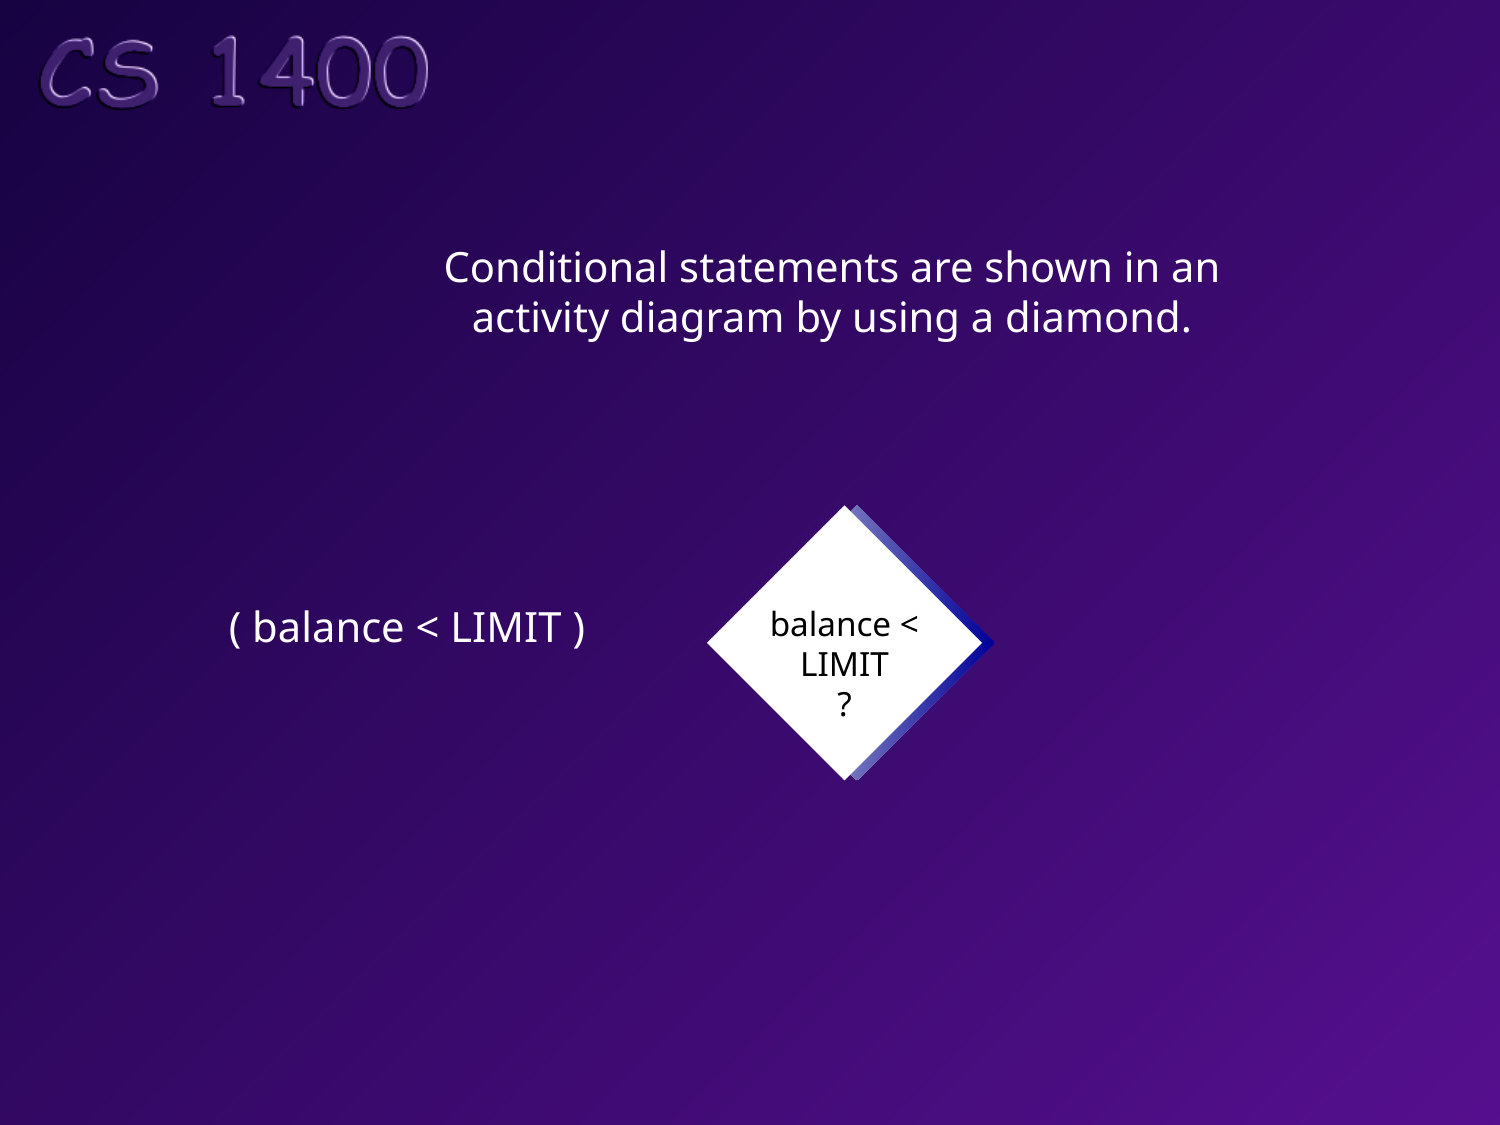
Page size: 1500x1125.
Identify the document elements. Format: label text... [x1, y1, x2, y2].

picture [0, 0, 1500, 1125]
text_box Conditional statements are shown in an activity diagram by using a diamond. [428, 233, 1236, 348]
text_box [851, 505, 995, 781]
text_box ( balance < LIMIT ) [214, 592, 601, 658]
text_box balance < LIMIT ? [707, 505, 983, 781]
